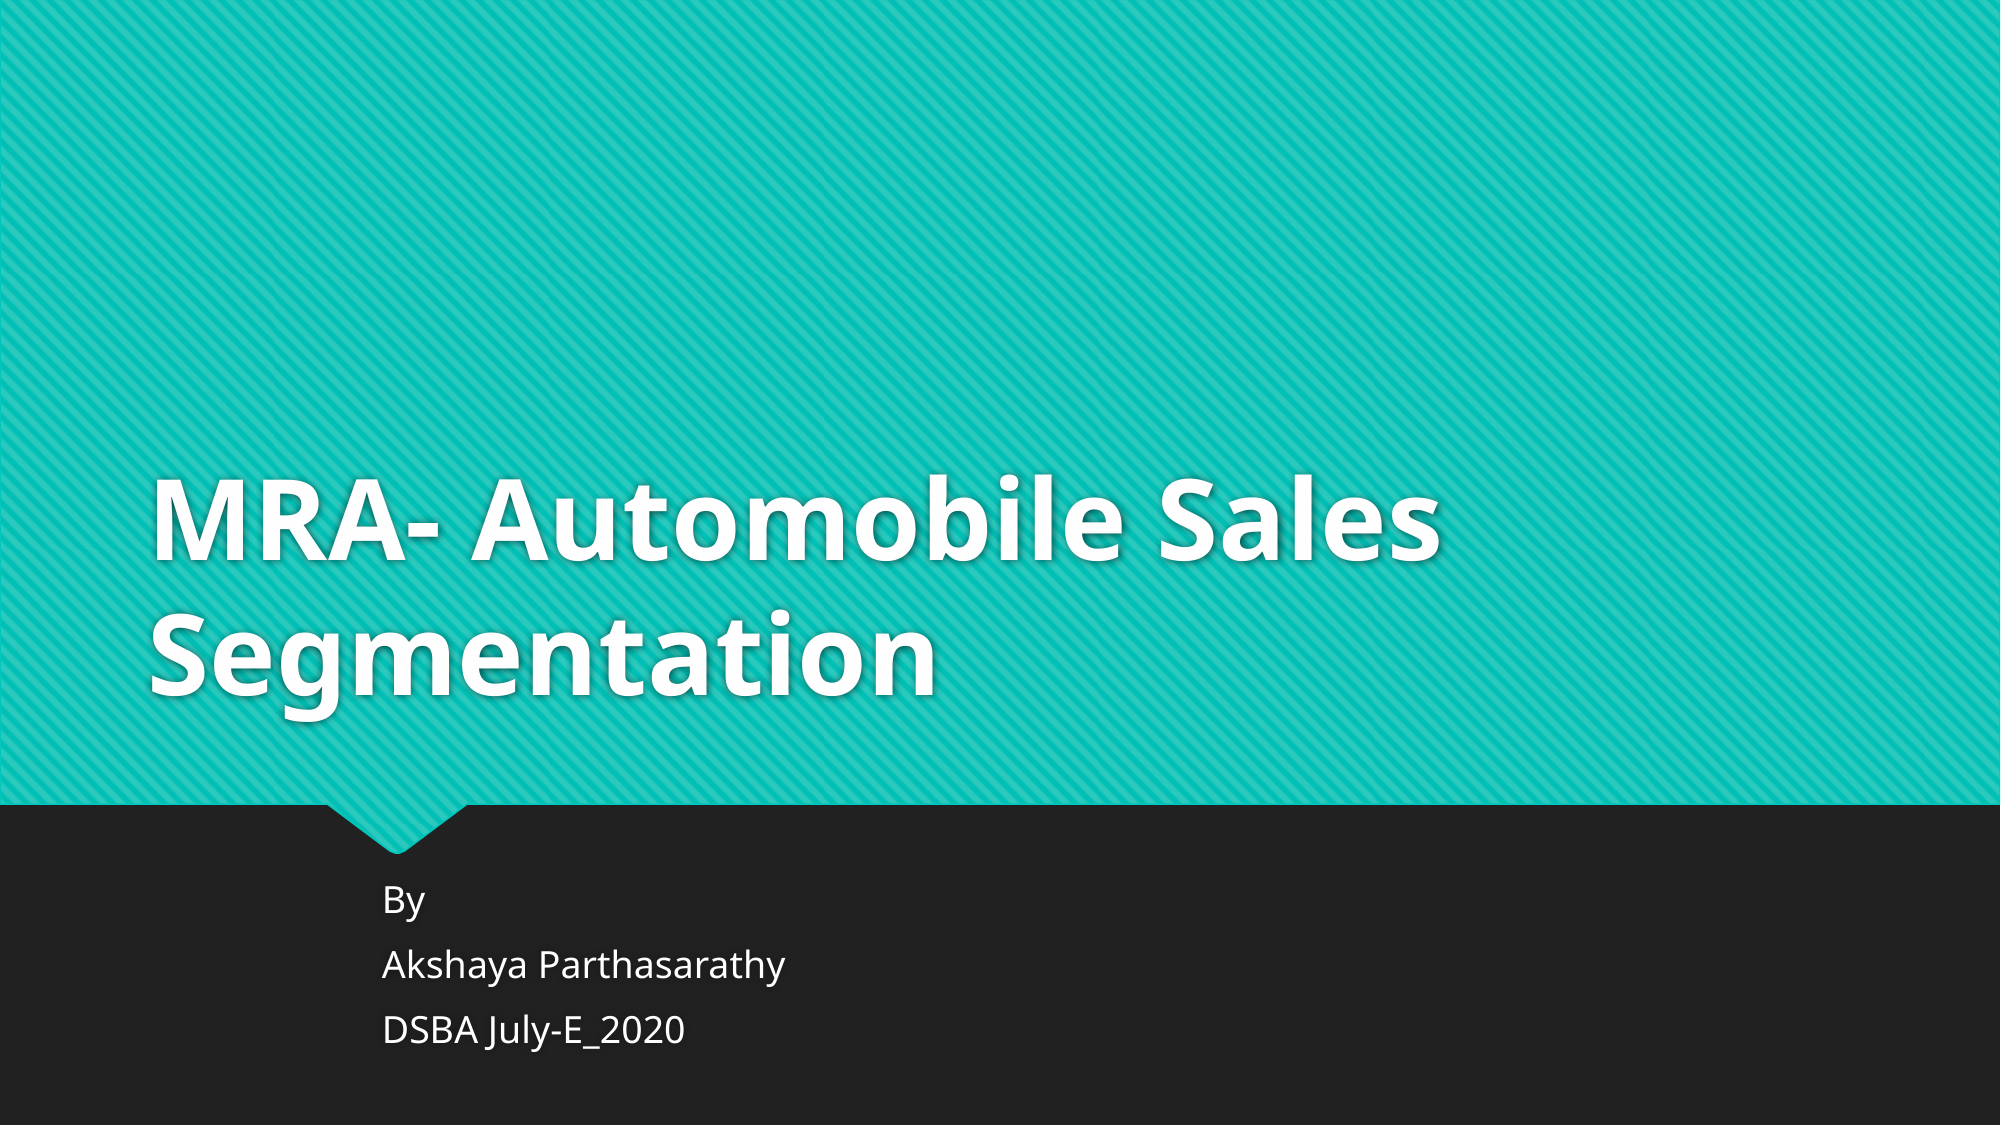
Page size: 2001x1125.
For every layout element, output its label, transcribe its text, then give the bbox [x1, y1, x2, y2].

subtitle By Akshaya Parthasarathy DSBA July-E_2020 [366, 868, 1513, 1097]
title MRA- Automobile Sales Segmentation [132, 237, 1868, 726]
